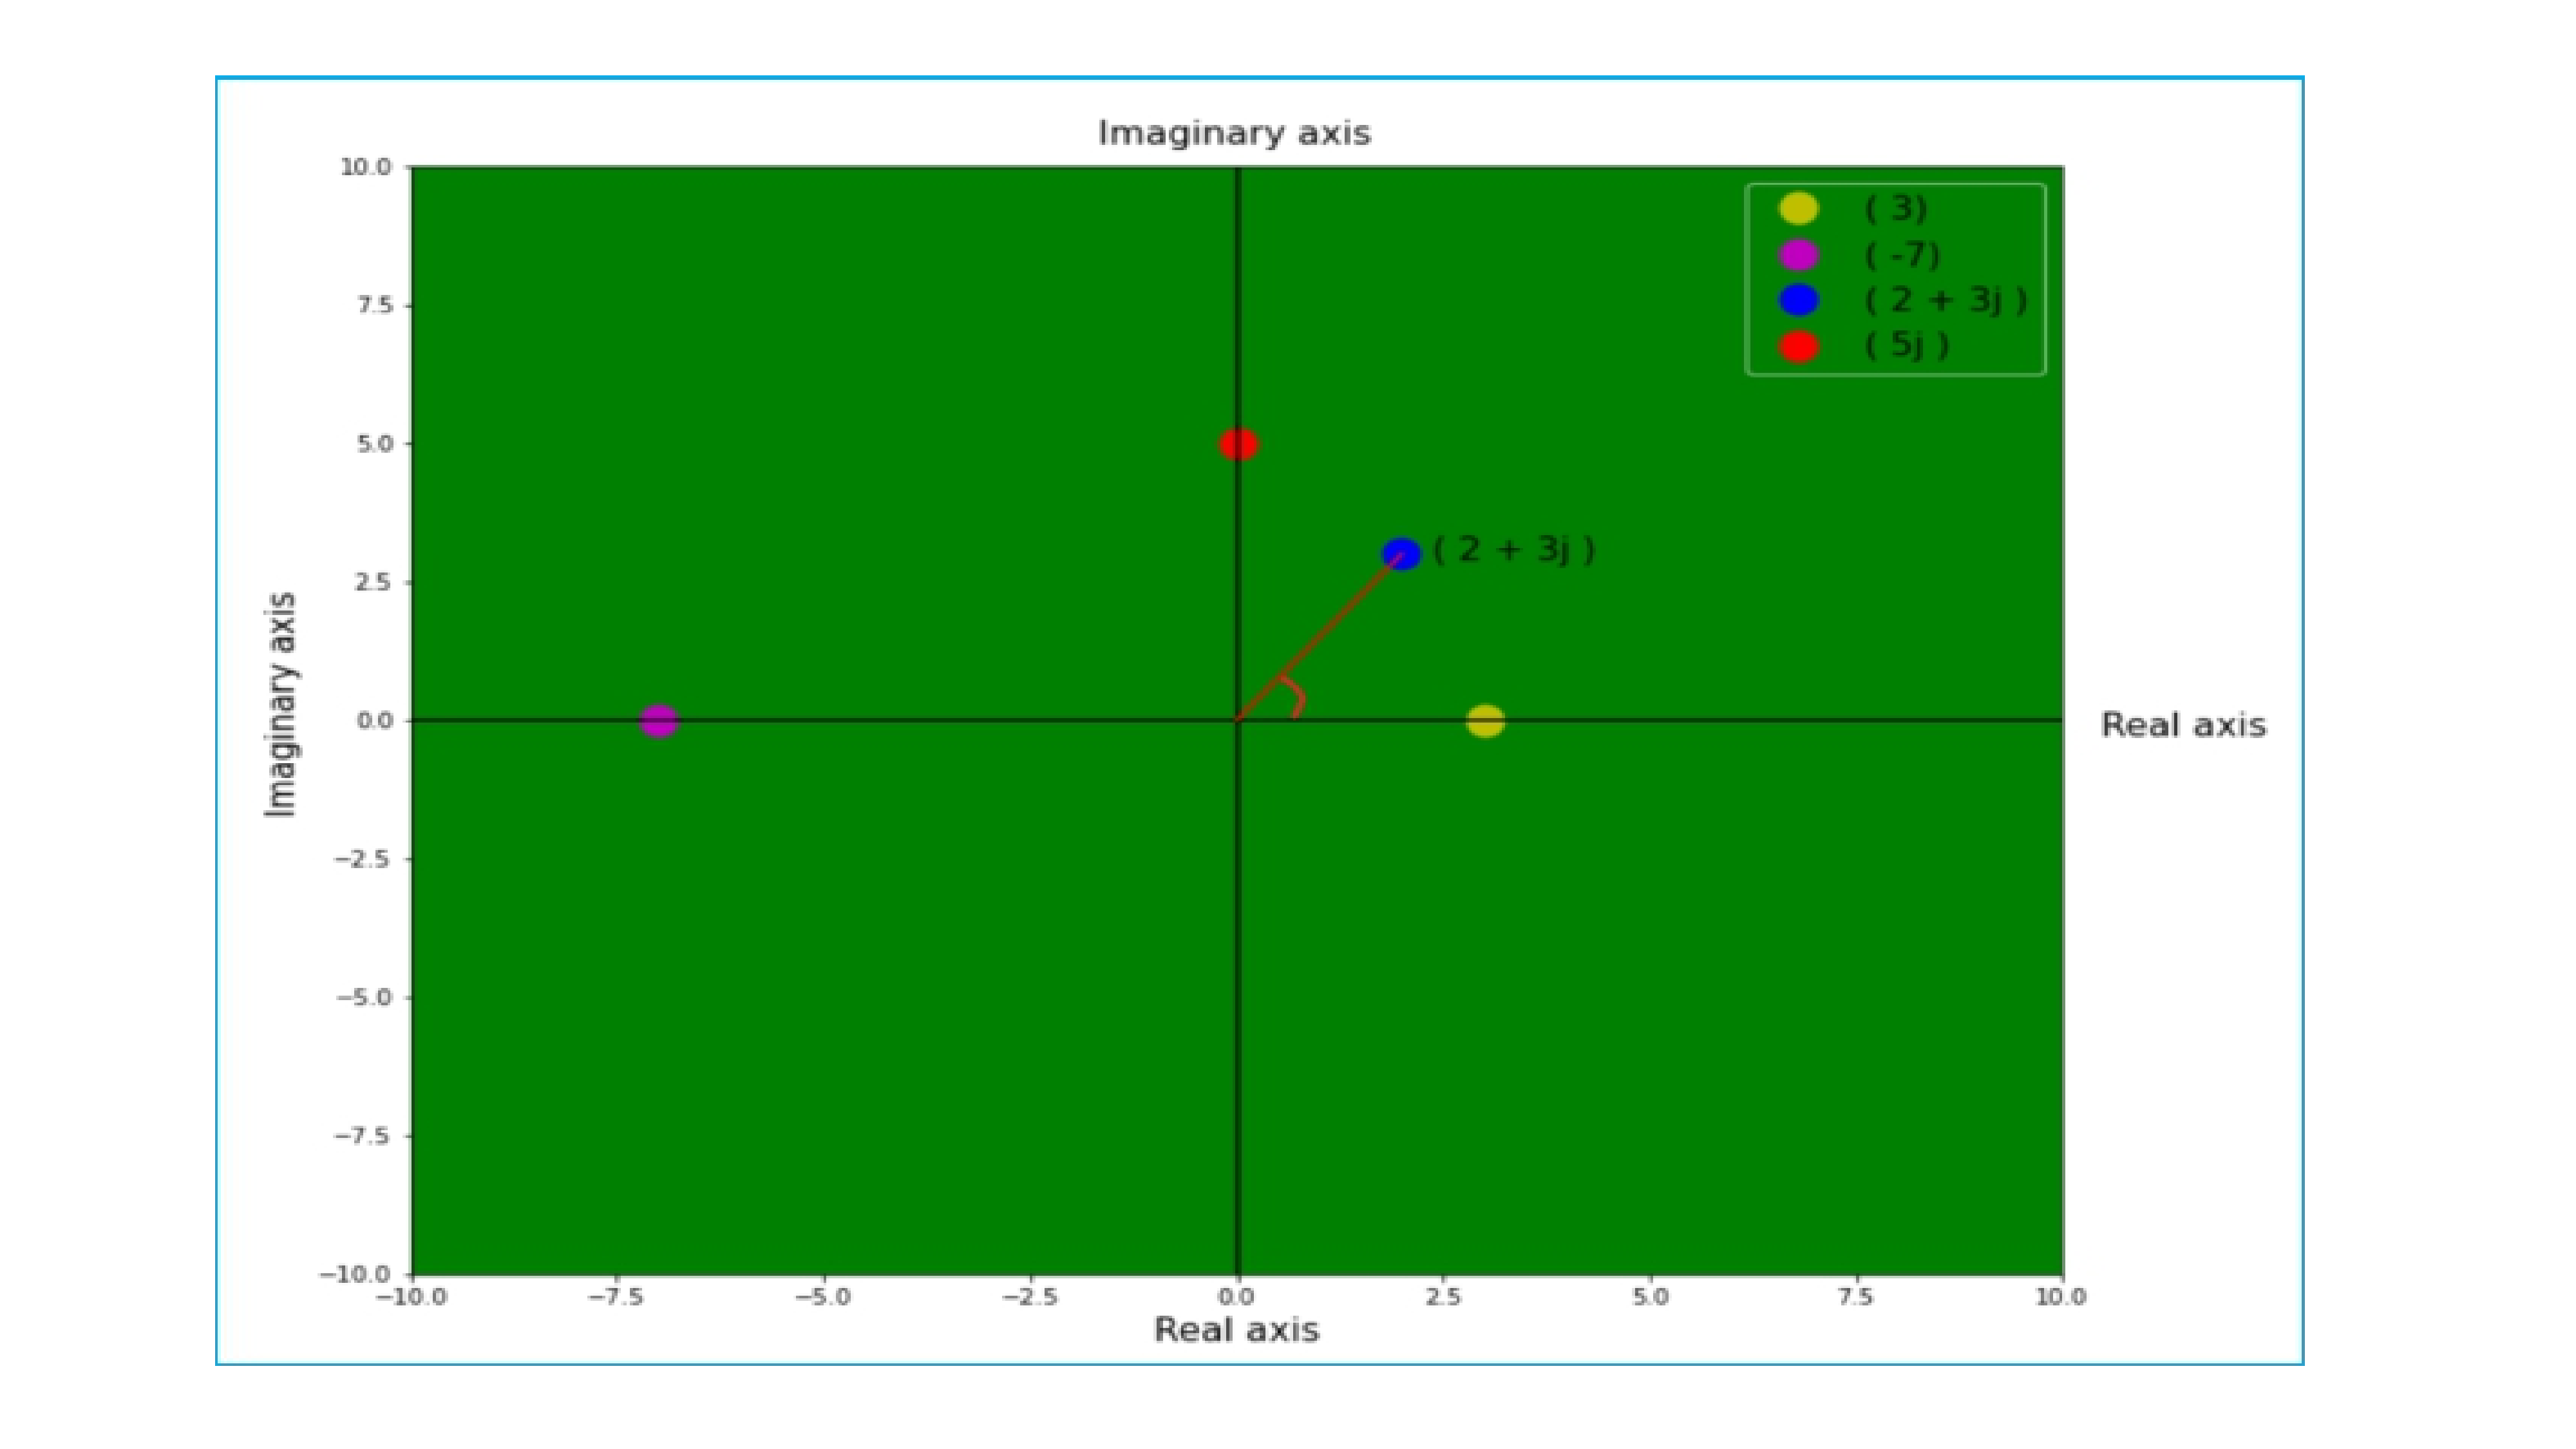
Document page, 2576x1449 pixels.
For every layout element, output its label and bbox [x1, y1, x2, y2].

picture [215, 78, 2305, 1366]
